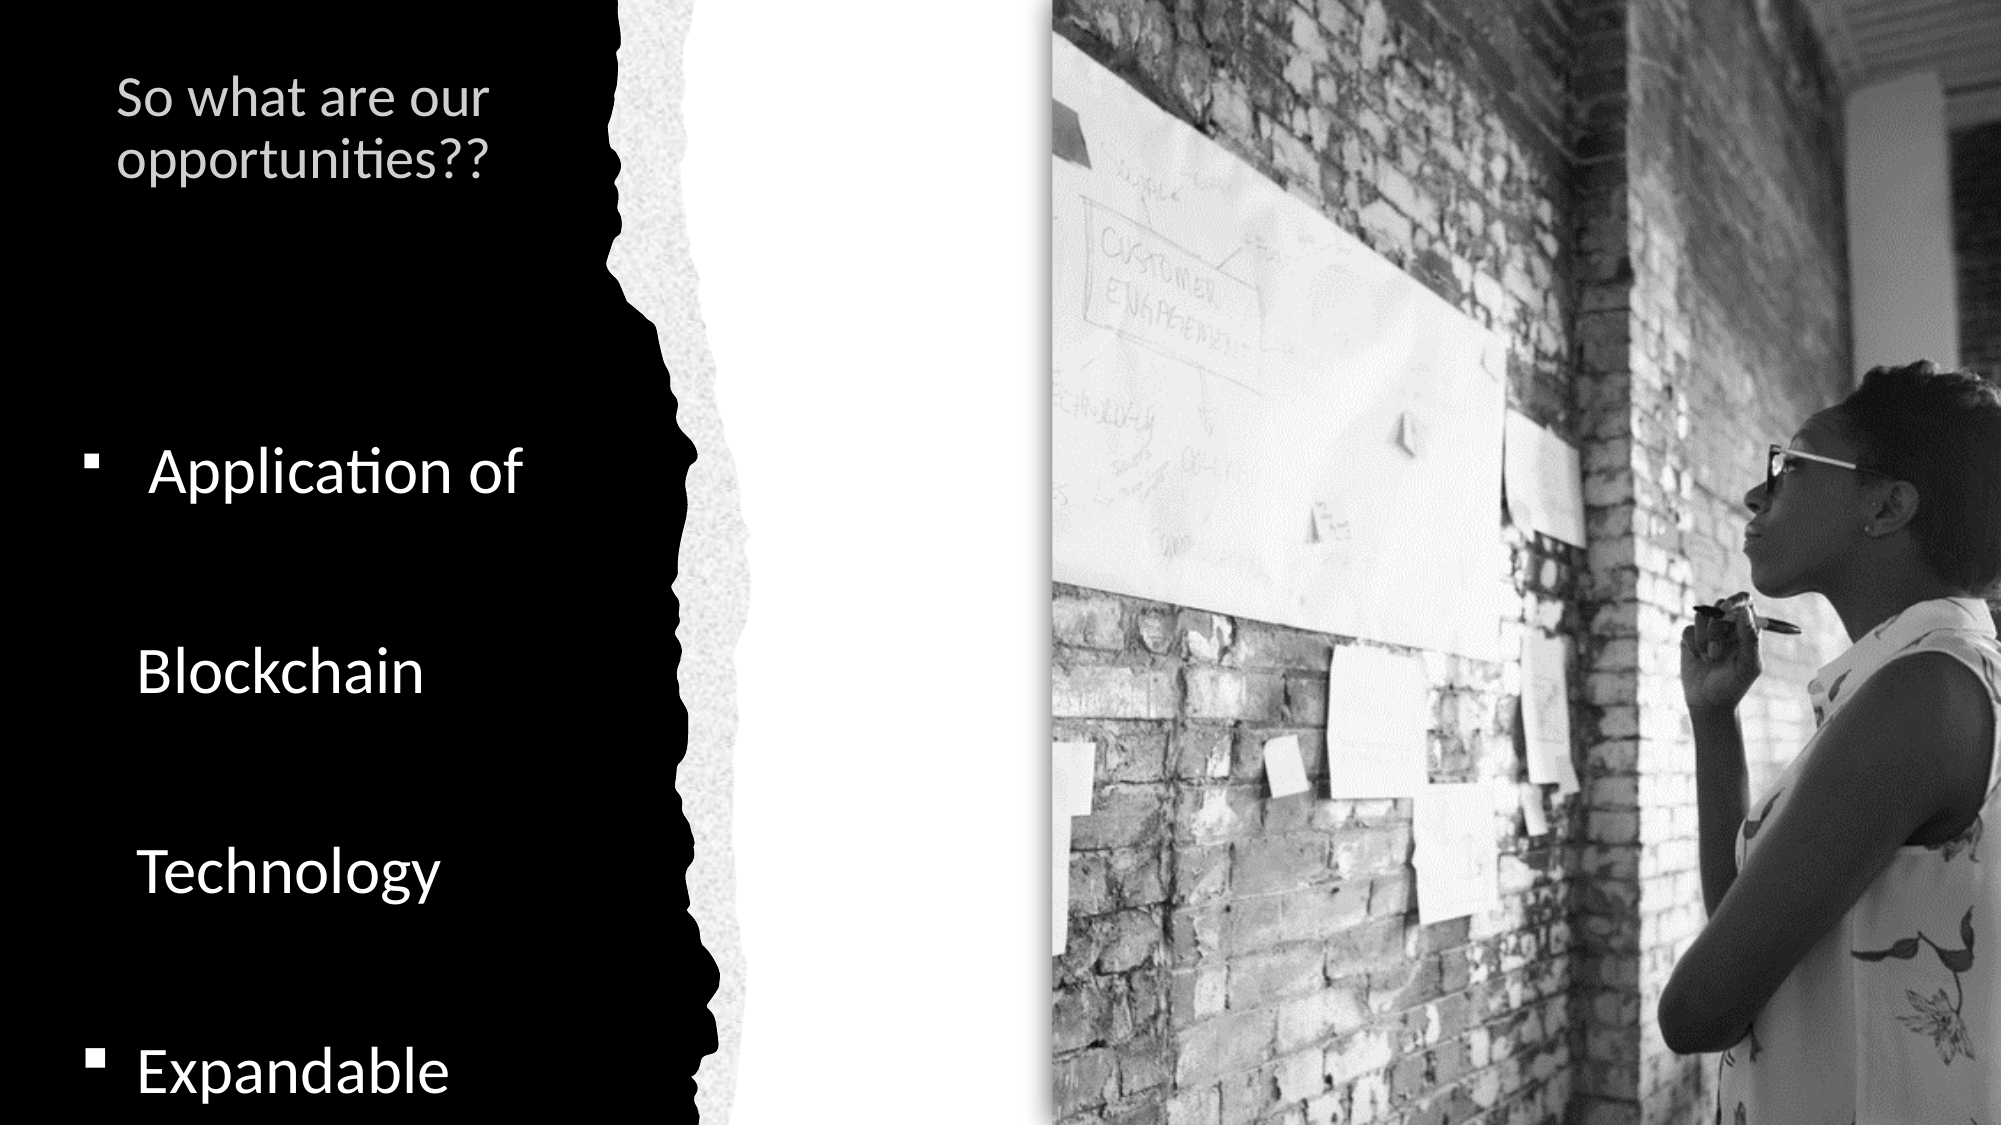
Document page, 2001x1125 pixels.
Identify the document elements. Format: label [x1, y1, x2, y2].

picture [1052, 0, 2001, 1125]
text_box [0, 0, 752, 1125]
